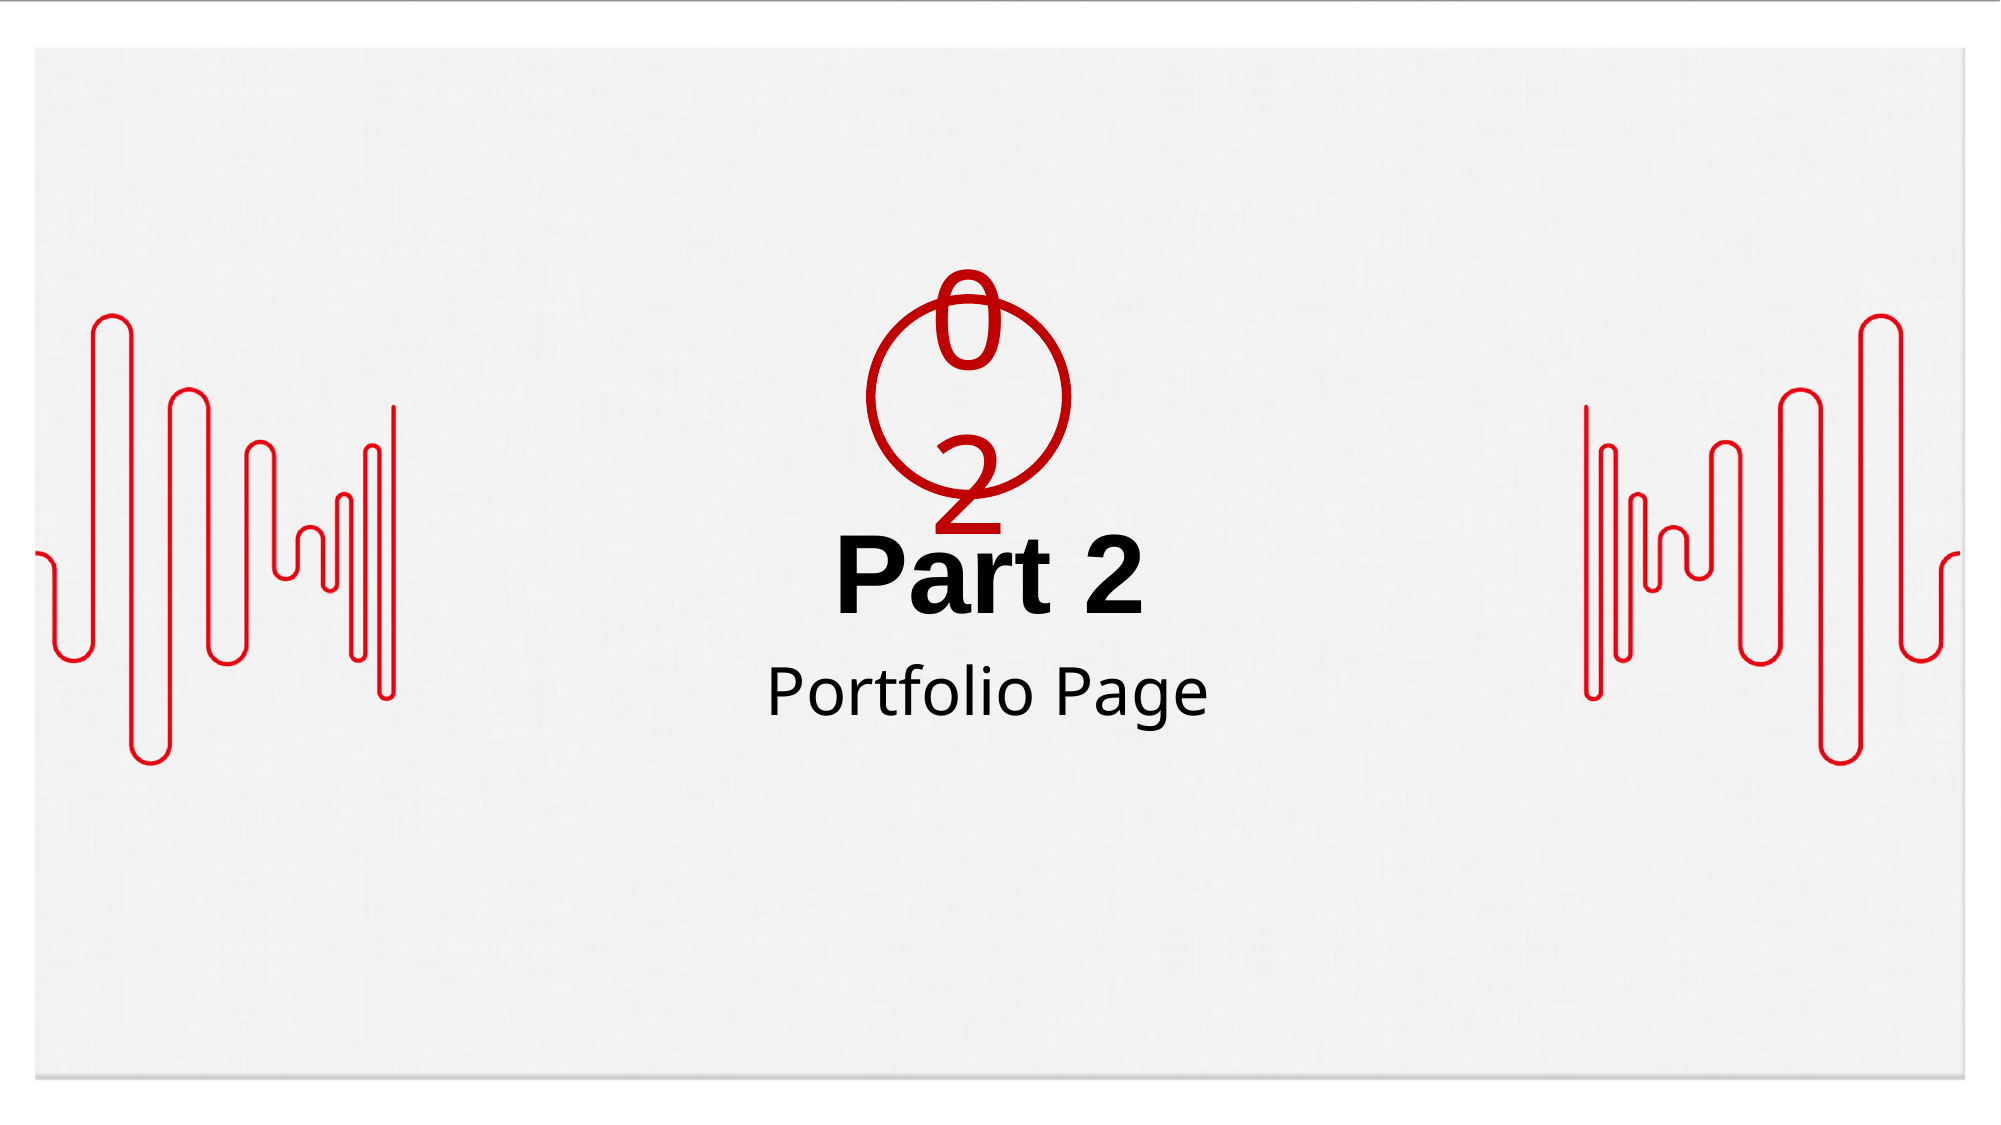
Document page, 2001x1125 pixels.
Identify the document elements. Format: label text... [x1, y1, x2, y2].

picture [0, 0, 2001, 1125]
text_box Portfolio Page [695, 641, 1281, 738]
text_box 02 [870, 298, 1067, 493]
text_box Part 2 [746, 493, 1233, 641]
